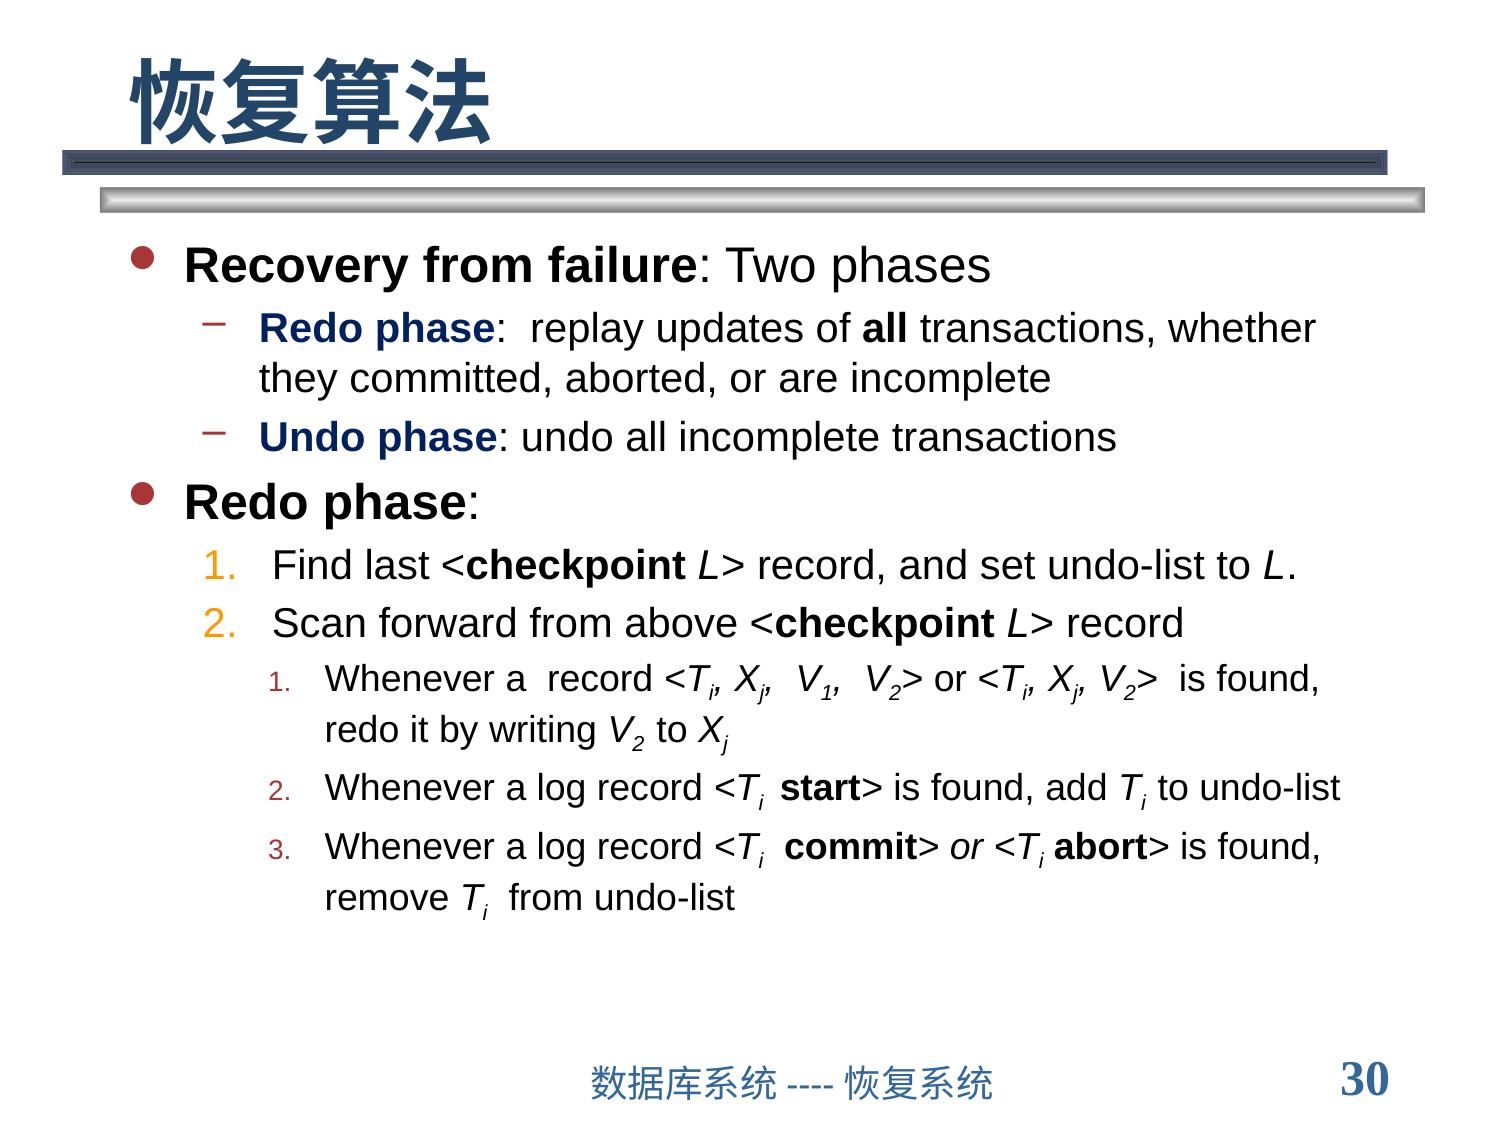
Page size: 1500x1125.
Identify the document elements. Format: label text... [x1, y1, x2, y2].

slide_number 30 [1324, 1049, 1489, 1101]
title 恢复算法 [112, 24, 1388, 163]
list Recovery from failure: Two phases Redo phase: replay updates of all transactions, whether they committed, aborted, or are incomplete Undo phase: undo all incomplete transactions Redo phase: 1. Find last <checkpoint L> record, and set undo-list to L. 2. Scan forward from above <checkpoint L> record Whenever a record <Ti, Xj, V1, V2> or <Ti, Xj, V2> is found, redo it by writing V2 to Xj Whenever a log record <Ti start> is found, add Ti to undo-list Whenever a log record <Ti commit> or <Ti abort> is found, remove Ti from undo-list [112, 224, 1388, 1025]
footer 数据库系统----恢复系统 [574, 1062, 1188, 1113]
